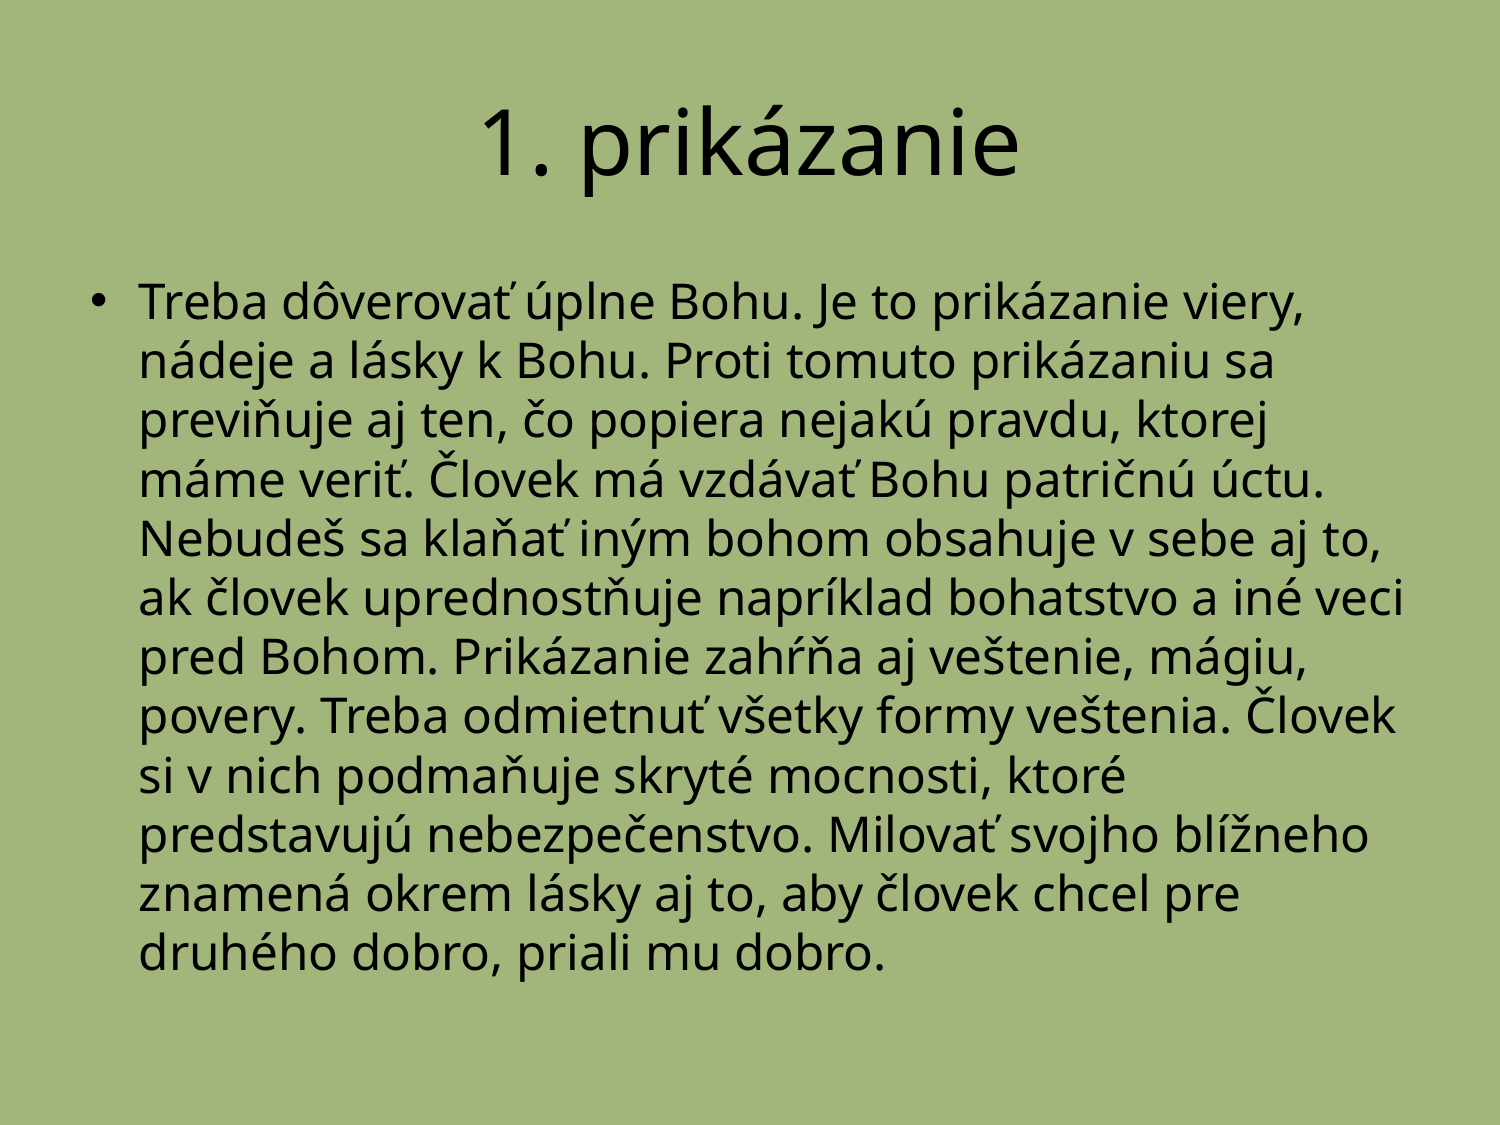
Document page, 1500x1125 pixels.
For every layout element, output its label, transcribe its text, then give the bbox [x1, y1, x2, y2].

title 1. prikázanie [75, 45, 1425, 233]
list Treba dôverovať úplne Bohu. Je to prikázanie viery, nádeje a lásky k Bohu. Proti tomuto prikázaniu sa previňuje aj ten, čo popiera nejakú pravdu, ktorej máme veriť. Človek má vzdávať Bohu patričnú úctu. Nebudeš sa klaňať iným bohom obsahuje v sebe aj to, ak človek uprednostňuje napríklad bohatstvo a iné veci pred Bohom. Prikázanie zahŕňa aj veštenie, mágiu, povery. Treba odmietnuť všetky formy veštenia. Človek si v nich podmaňuje skryté mocnosti, ktoré predstavujú nebezpečenstvo. Milovať svojho blížneho znamená okrem lásky aj to, aby človek chcel pre druhého dobro, priali mu dobro. [75, 262, 1425, 1005]
